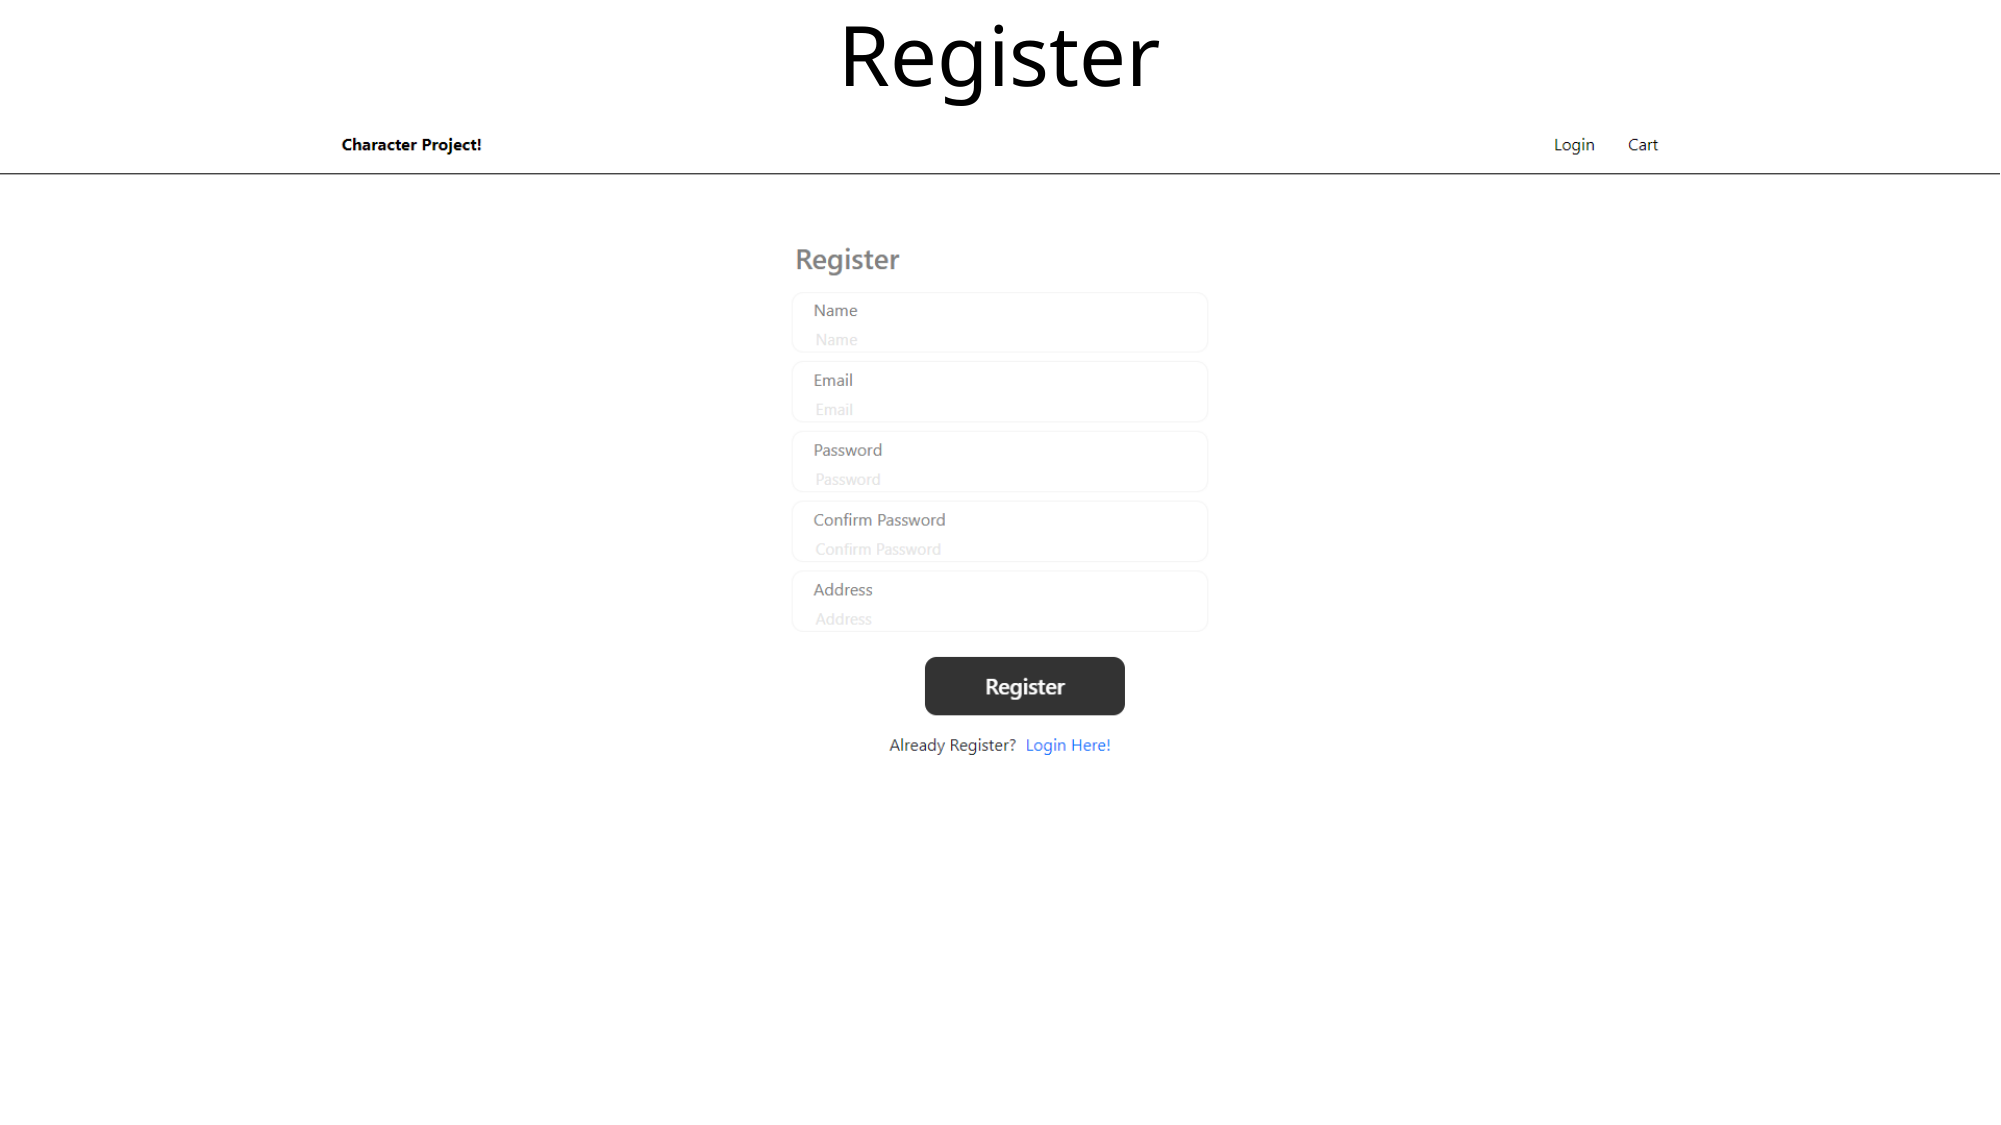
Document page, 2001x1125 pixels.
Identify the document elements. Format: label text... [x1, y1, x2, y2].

text_box Register [823, 0, 1177, 110]
picture [0, 117, 2000, 1125]
